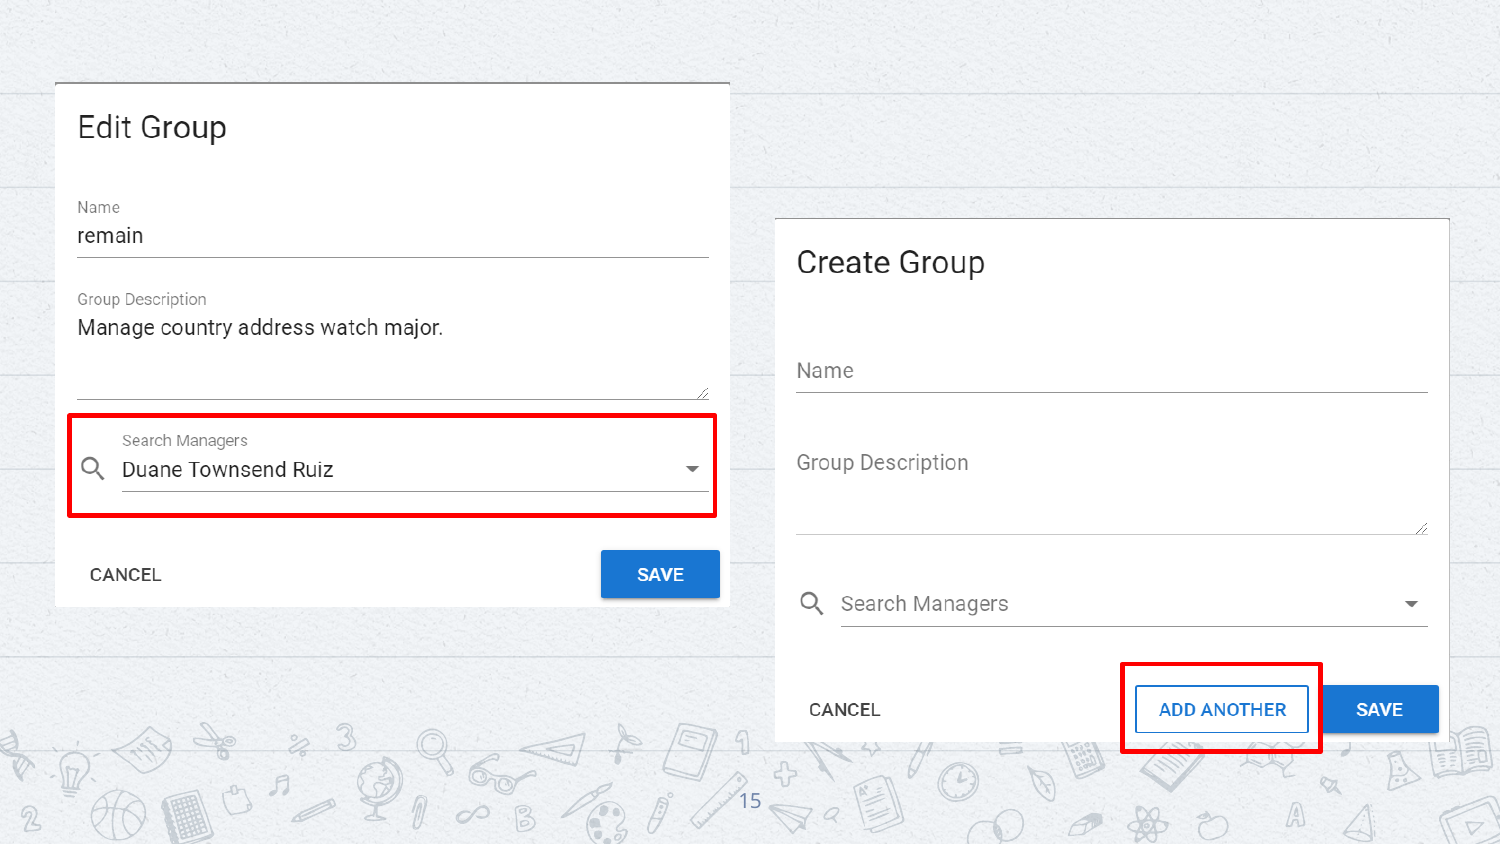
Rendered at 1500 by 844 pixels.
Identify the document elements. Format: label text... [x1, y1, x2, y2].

picture [0, 0, 1500, 844]
slide_number ‹#› [705, 779, 795, 825]
